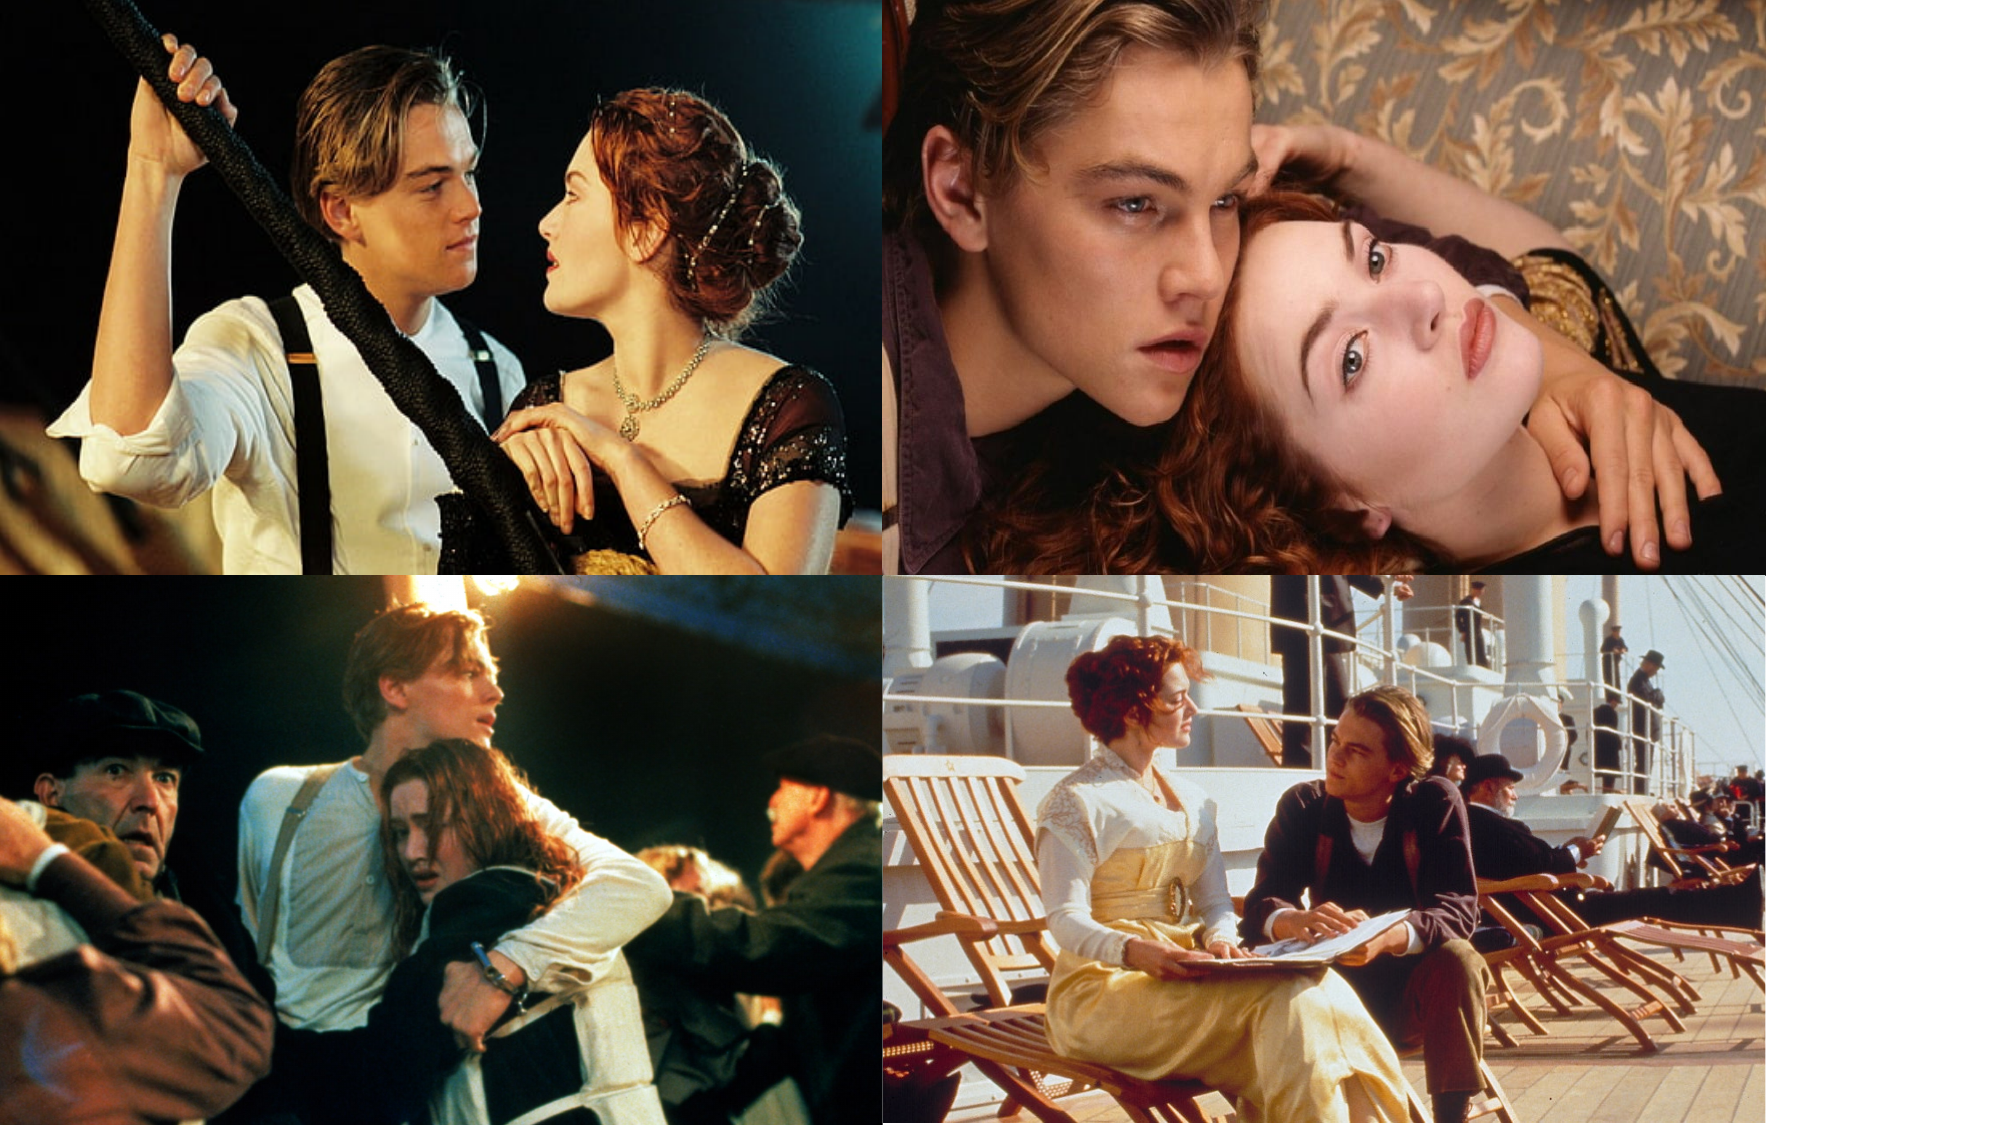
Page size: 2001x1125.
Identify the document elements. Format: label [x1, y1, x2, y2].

picture [0, 0, 1766, 1125]
